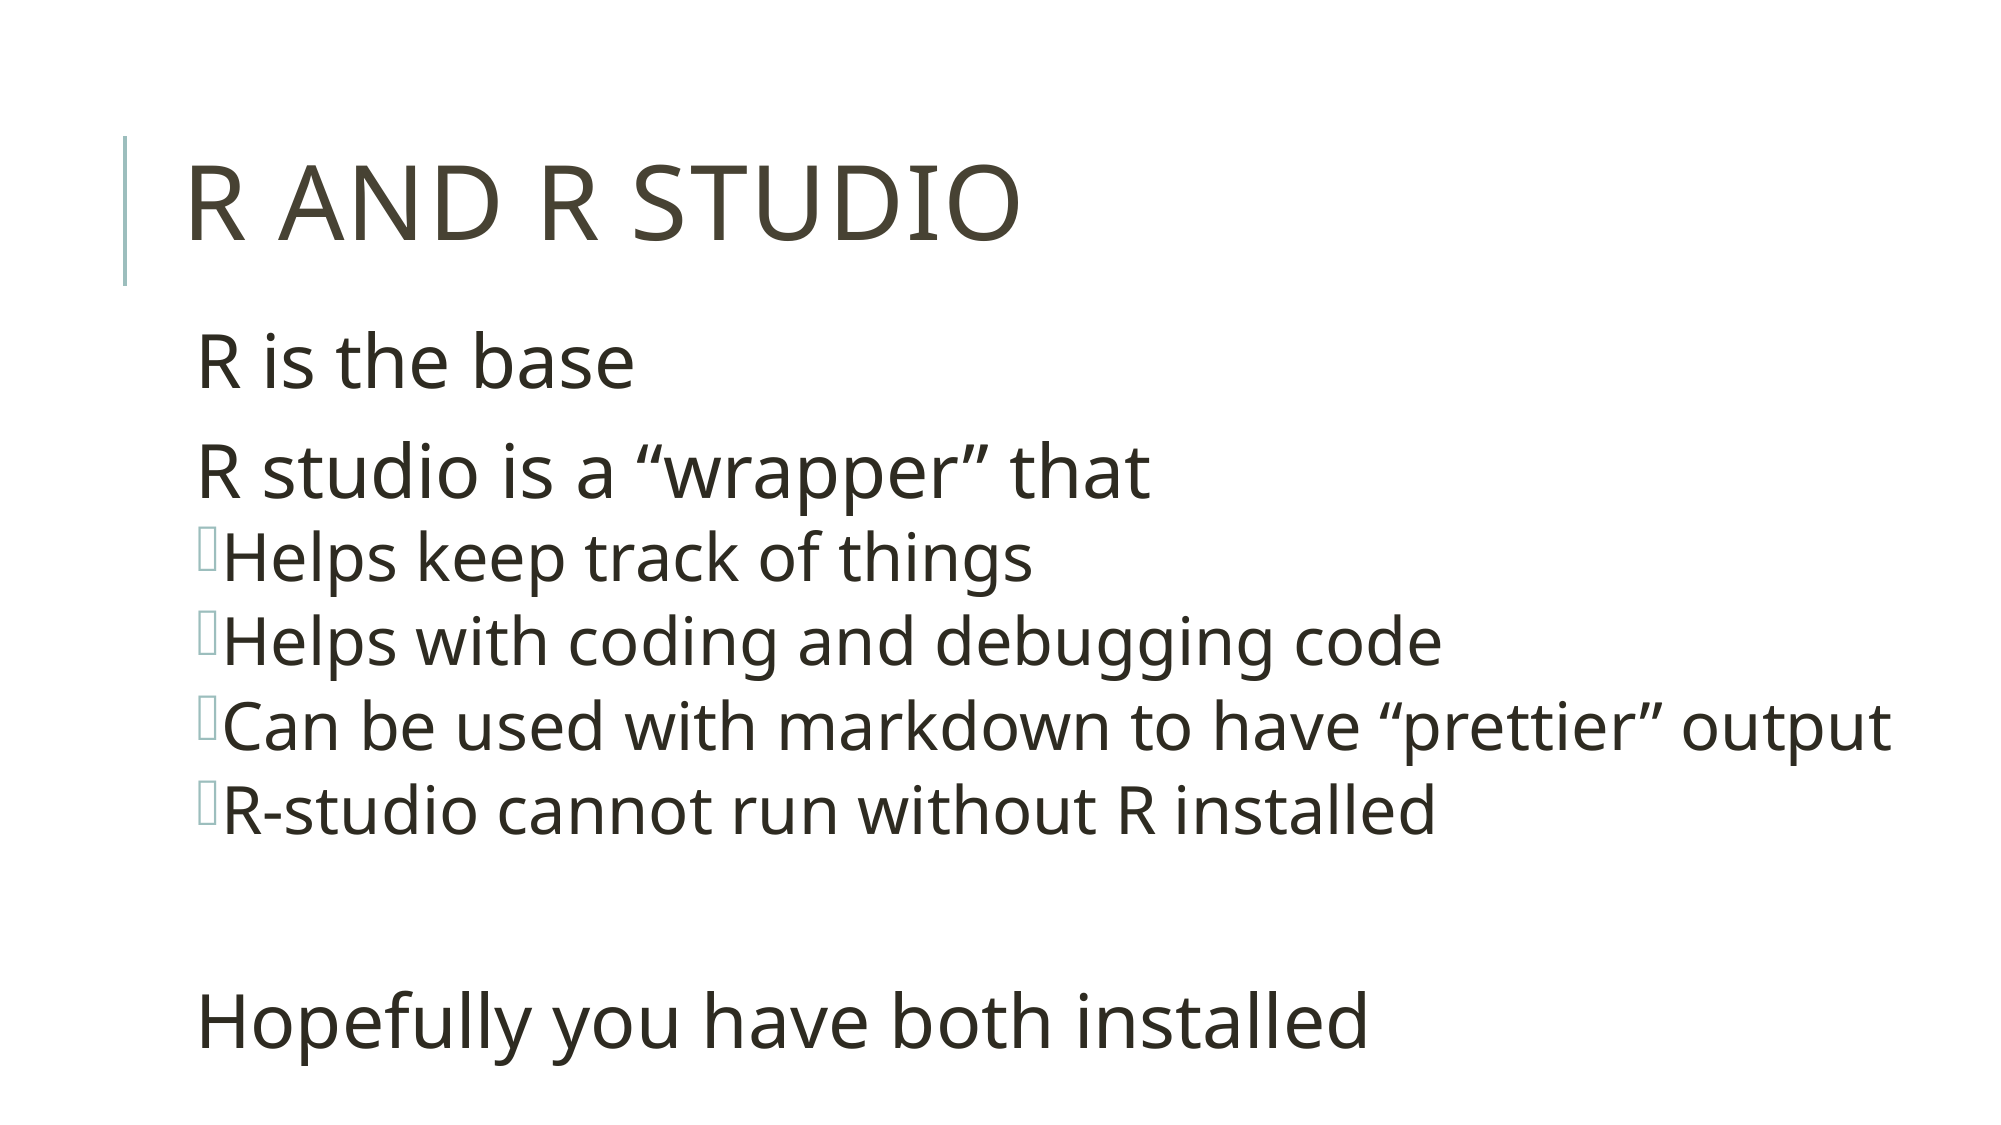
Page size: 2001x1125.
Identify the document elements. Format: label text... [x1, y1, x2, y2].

title R and R studio [168, 135, 1927, 286]
list R is the base R studio is a “wrapper” that Helps keep track of things Helps with coding and debugging code Can be used with markdown to have “prettier” output R-studio cannot run without R installed Hopefully you have both installed [168, 316, 1927, 1074]
